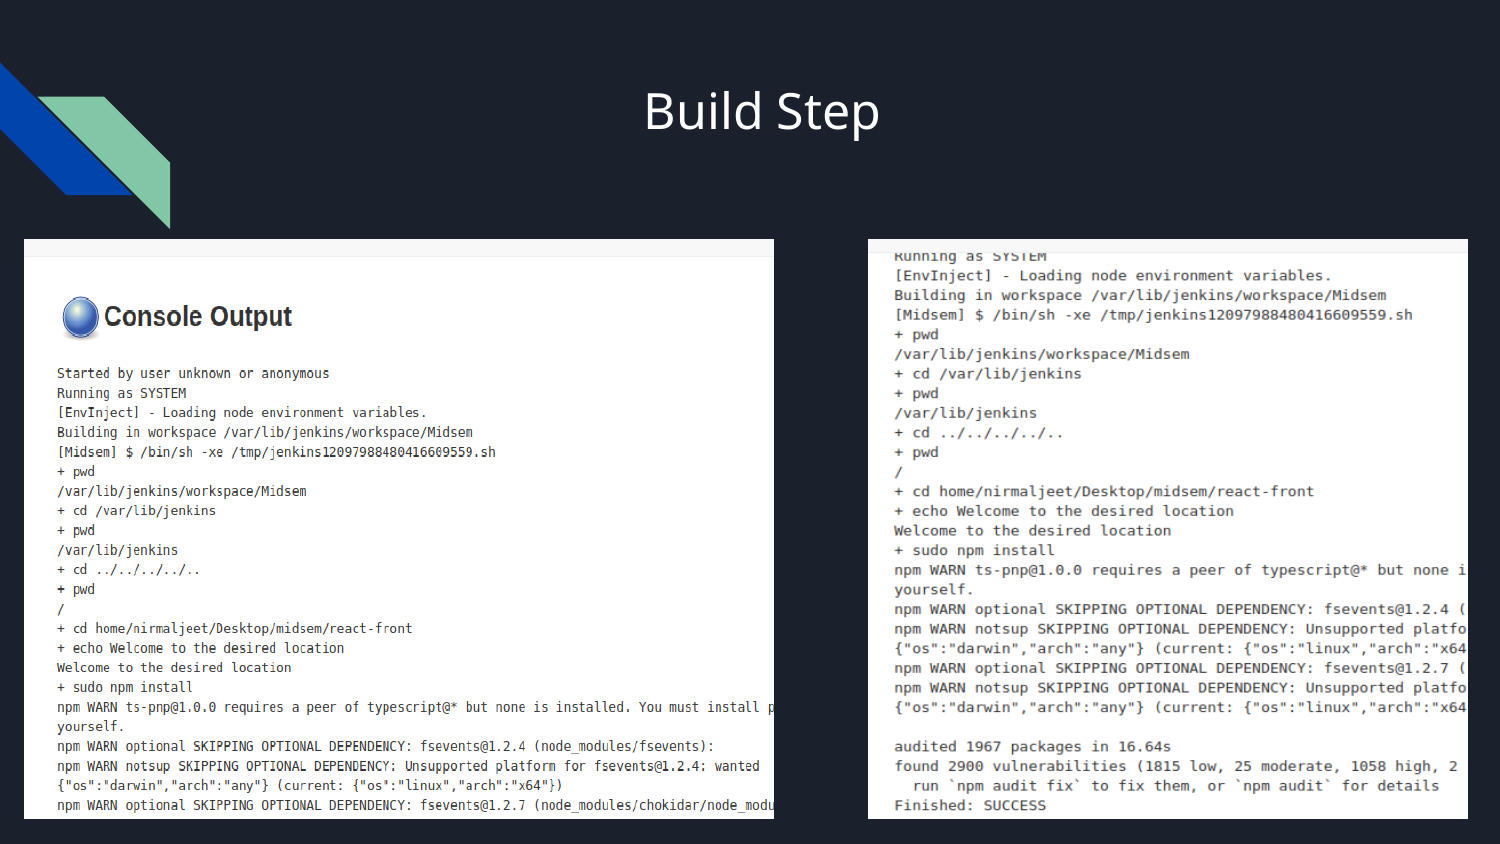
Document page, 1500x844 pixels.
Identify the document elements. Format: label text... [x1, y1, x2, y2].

picture [868, 239, 1468, 819]
title Build Step [212, 64, 1368, 215]
picture [24, 239, 774, 819]
